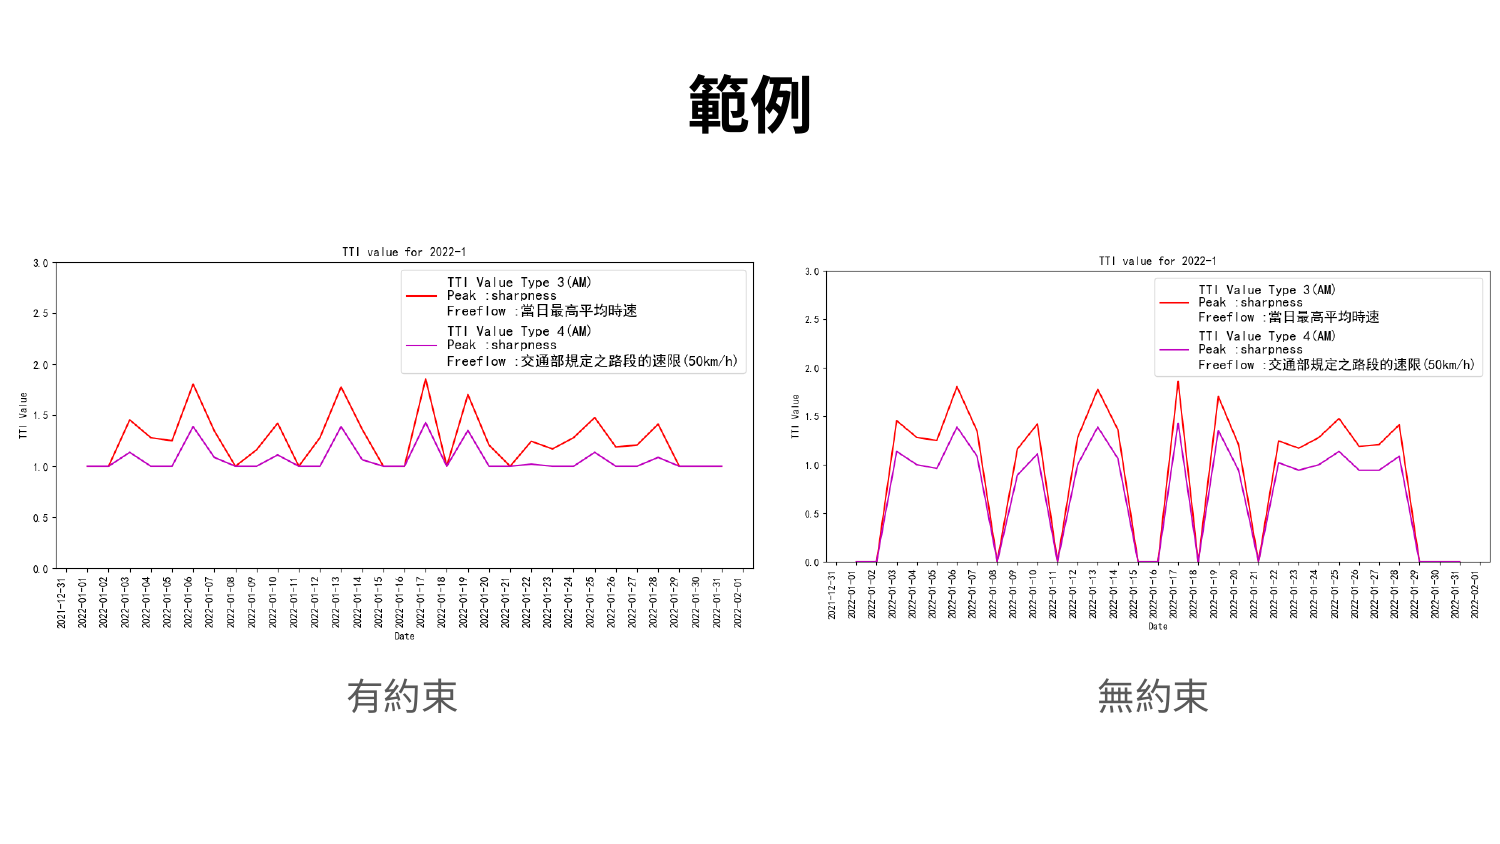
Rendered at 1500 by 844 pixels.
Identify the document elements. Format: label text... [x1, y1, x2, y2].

picture [778, 218, 1500, 647]
text_box 無約束 [1082, 657, 1230, 733]
title 範例 [51, 50, 1449, 145]
picture [11, 207, 761, 658]
text_box 有約束 [331, 666, 478, 733]
